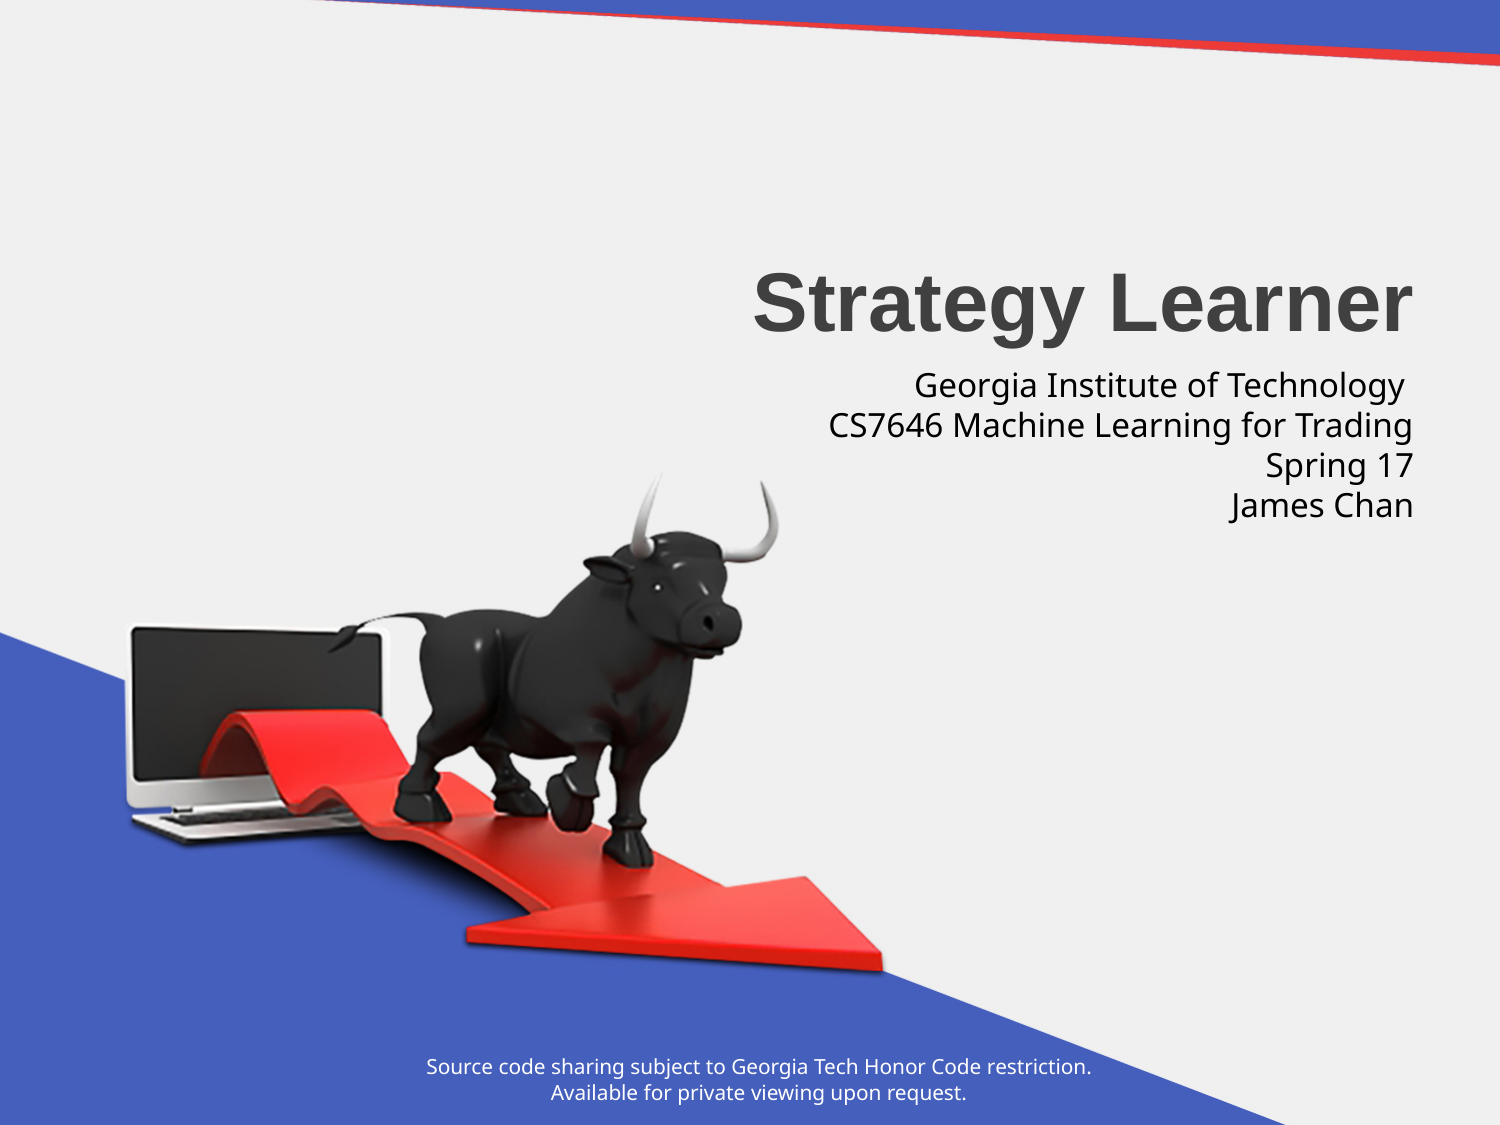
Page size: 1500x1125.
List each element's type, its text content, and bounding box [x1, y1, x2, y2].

text_box Georgia Institute of Technology CS7646 Machine Learning for Trading Spring 17 James Chan [643, 356, 1430, 572]
text_box Strategy Learner [643, 240, 1430, 356]
picture [0, 0, 1500, 1125]
text_box Source code sharing subject to Georgia Tech Honor Code restriction. Available for private viewing upon request. [41, 1046, 1483, 1112]
